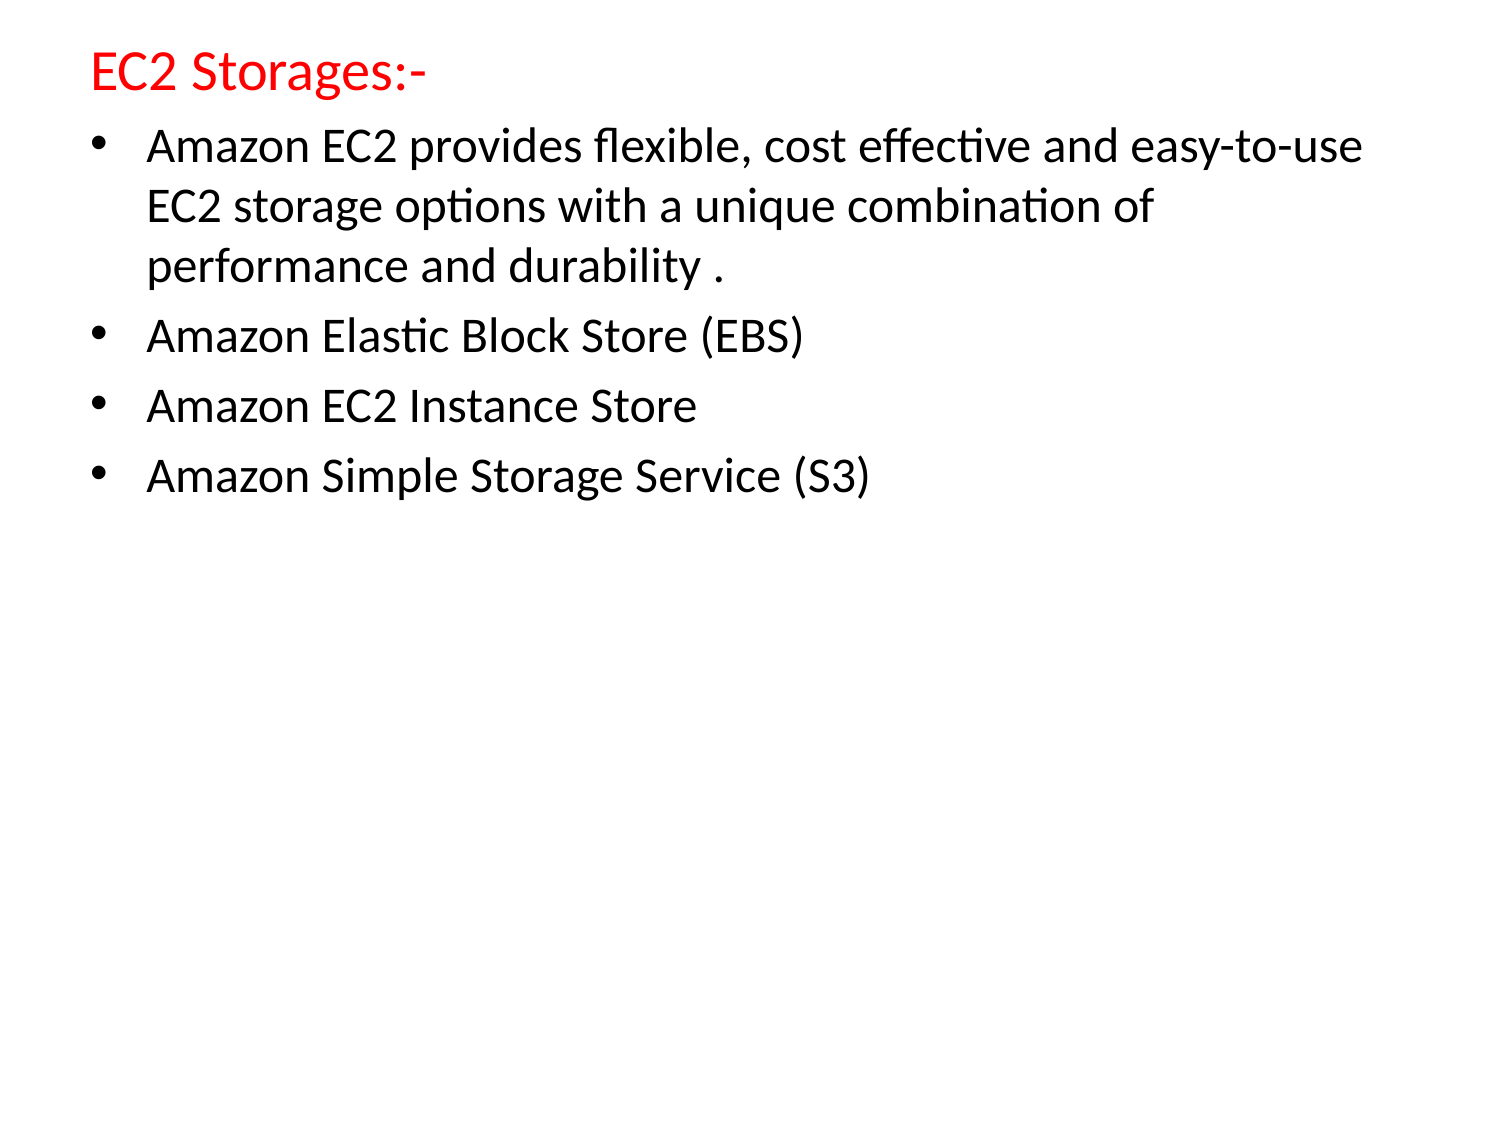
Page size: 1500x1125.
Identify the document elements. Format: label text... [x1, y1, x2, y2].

list EC2 Storages:- Amazon EC2 provides flexible, cost effective and easy-to-use EC2 storage options with a unique combination of performance and durability . Amazon Elastic Block Store (EBS) Amazon EC2 Instance Store Amazon Simple Storage Service (S3) [75, 24, 1425, 1088]
